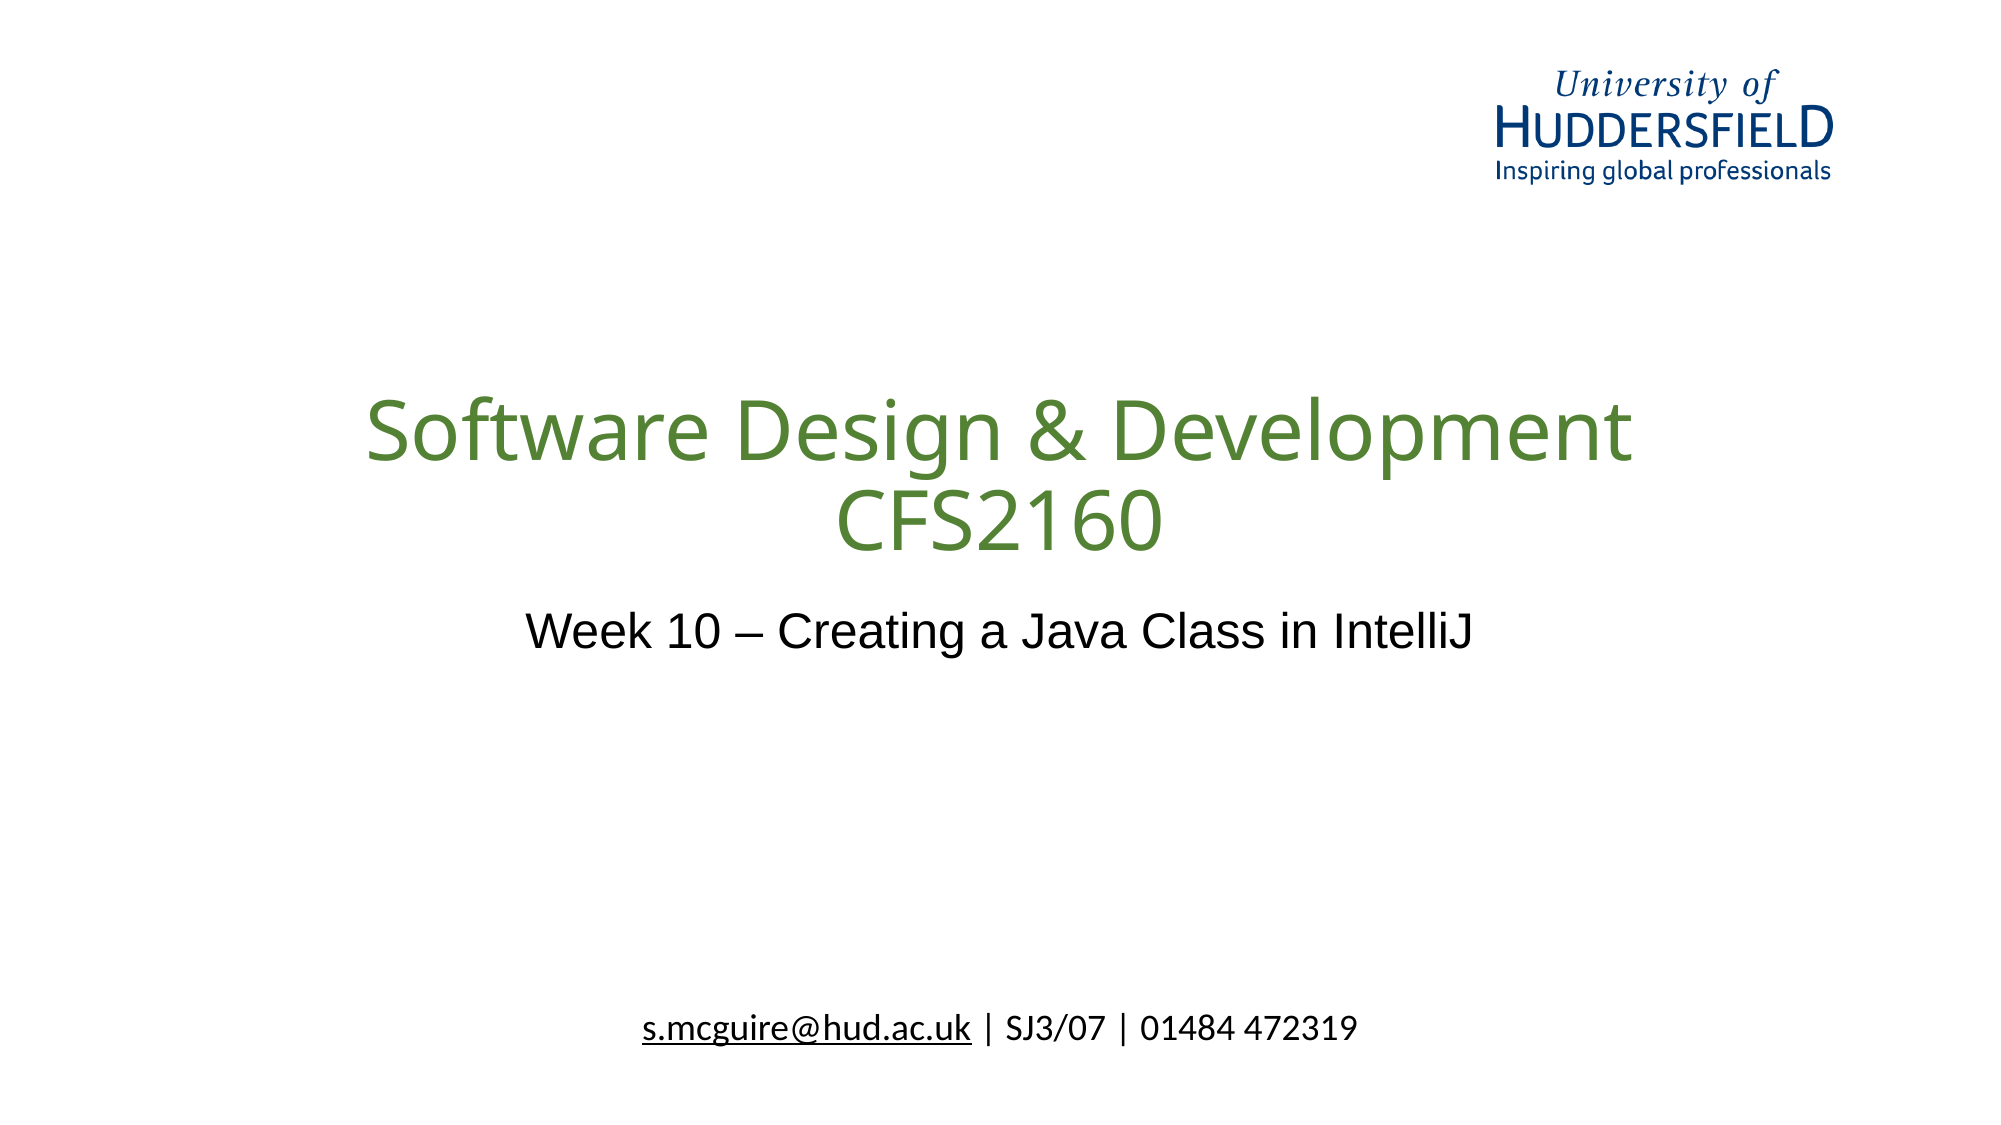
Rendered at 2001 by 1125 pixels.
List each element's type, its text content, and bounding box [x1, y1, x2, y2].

subtitle Week 10 – Creating a Java Class in IntelliJ [249, 590, 1750, 863]
title Software Design & Development CFS2160 [249, 184, 1750, 576]
picture [1497, 69, 1833, 185]
